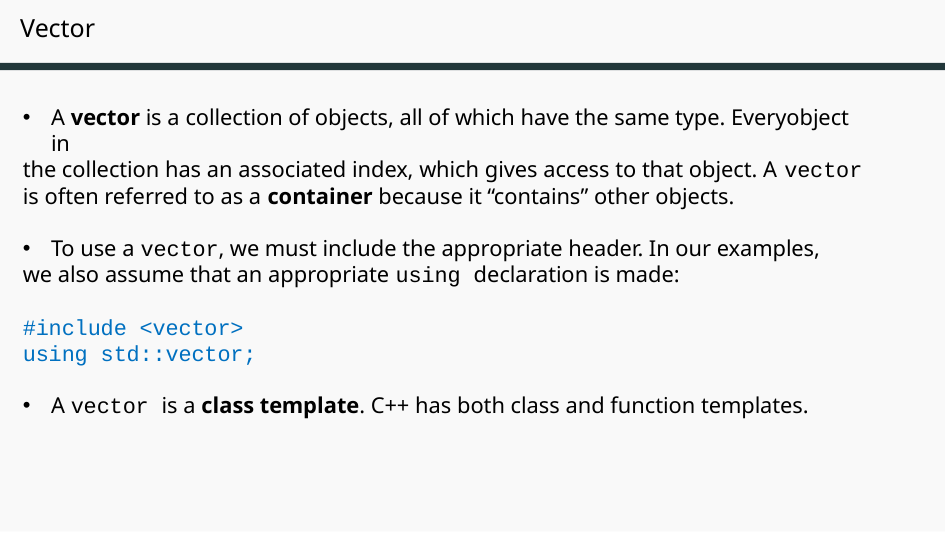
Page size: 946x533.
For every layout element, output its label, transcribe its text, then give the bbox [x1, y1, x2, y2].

list A vector is a collection of objects, all of which have the same type. Everyobject in the collection has an associated index, which gives access to that object. A vector is often referred to as a container because it “contains” other objects. To use a vector, we must include the appropriate header. In our examples, we also assume that an appropriate using declaration is made: #include <vector> using std::vector; A vector is a class template. C++ has both class and function templates. [22, 103, 873, 396]
title Vector [20, 12, 740, 43]
